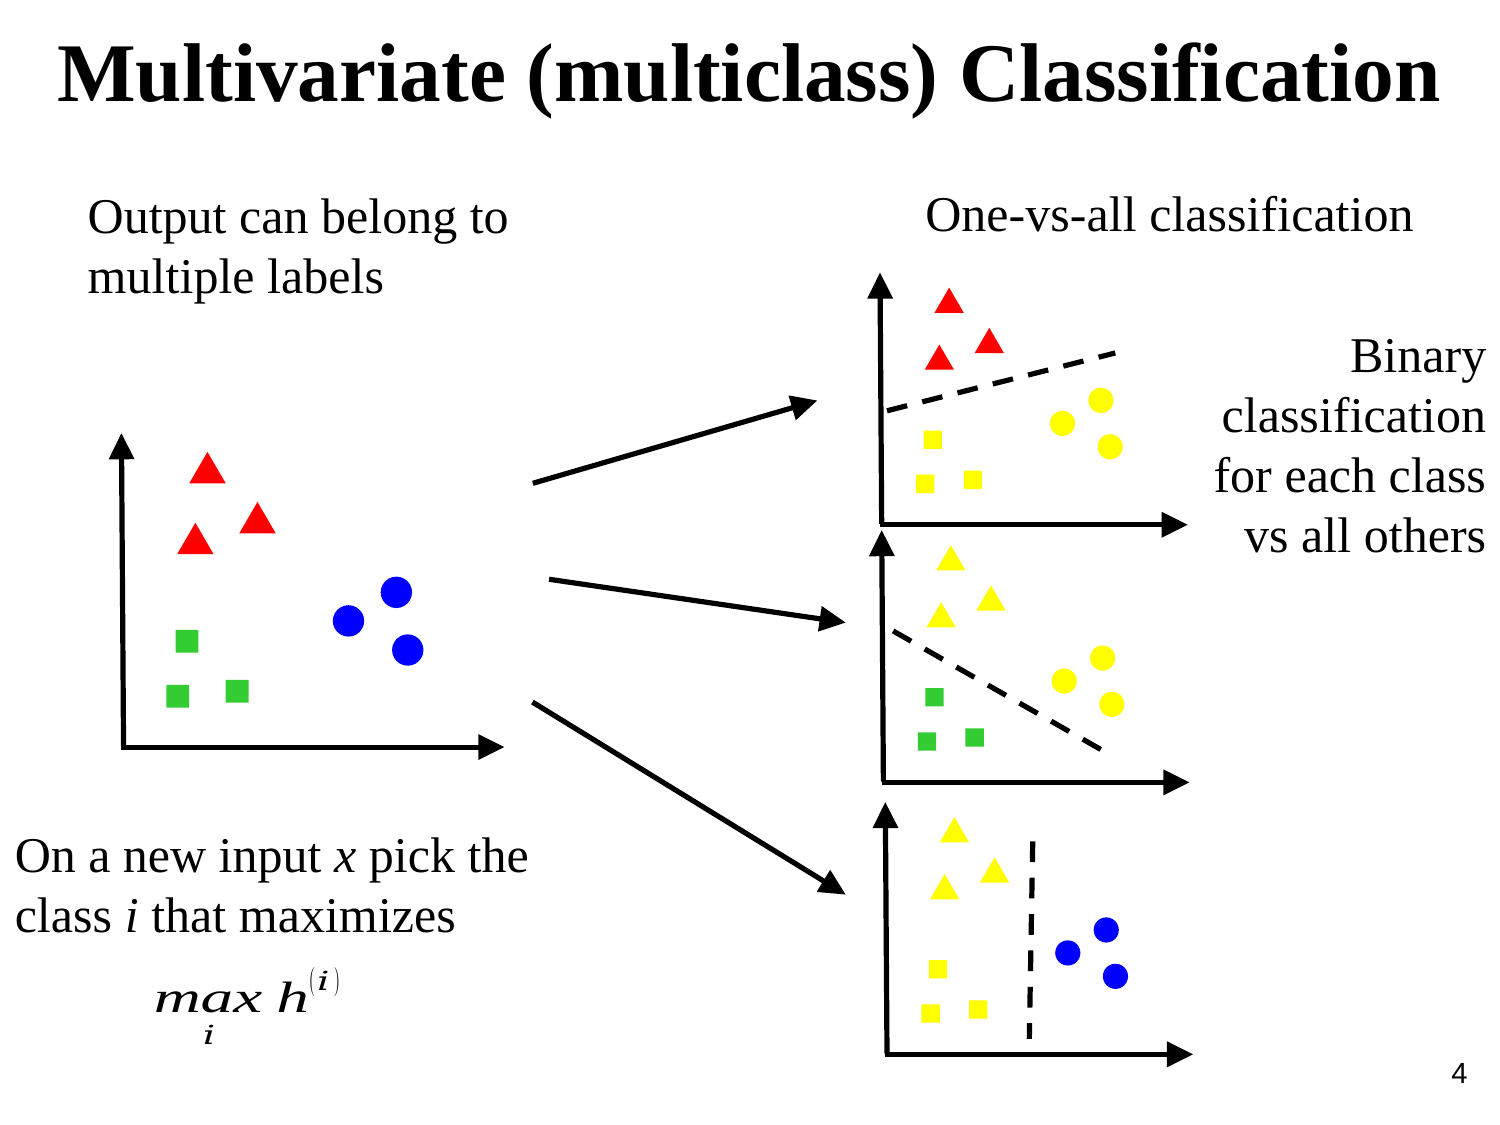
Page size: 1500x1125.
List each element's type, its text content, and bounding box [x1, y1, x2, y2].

text_box One-vs-all classification [910, 174, 1457, 250]
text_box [532, 400, 818, 484]
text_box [879, 272, 1194, 1055]
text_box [532, 701, 846, 895]
text_box Multivariate (multiclass) Classification [0, 10, 1500, 126]
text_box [121, 433, 505, 748]
slide_number 4 [1132, 1046, 1483, 1125]
text_box Output can belong to multiple labels [72, 176, 619, 311]
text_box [548, 579, 846, 623]
text_box On a new input x pick the class i that maximizes [0, 815, 546, 950]
text_box Binary classification for each class vs all others [1199, 314, 1500, 570]
